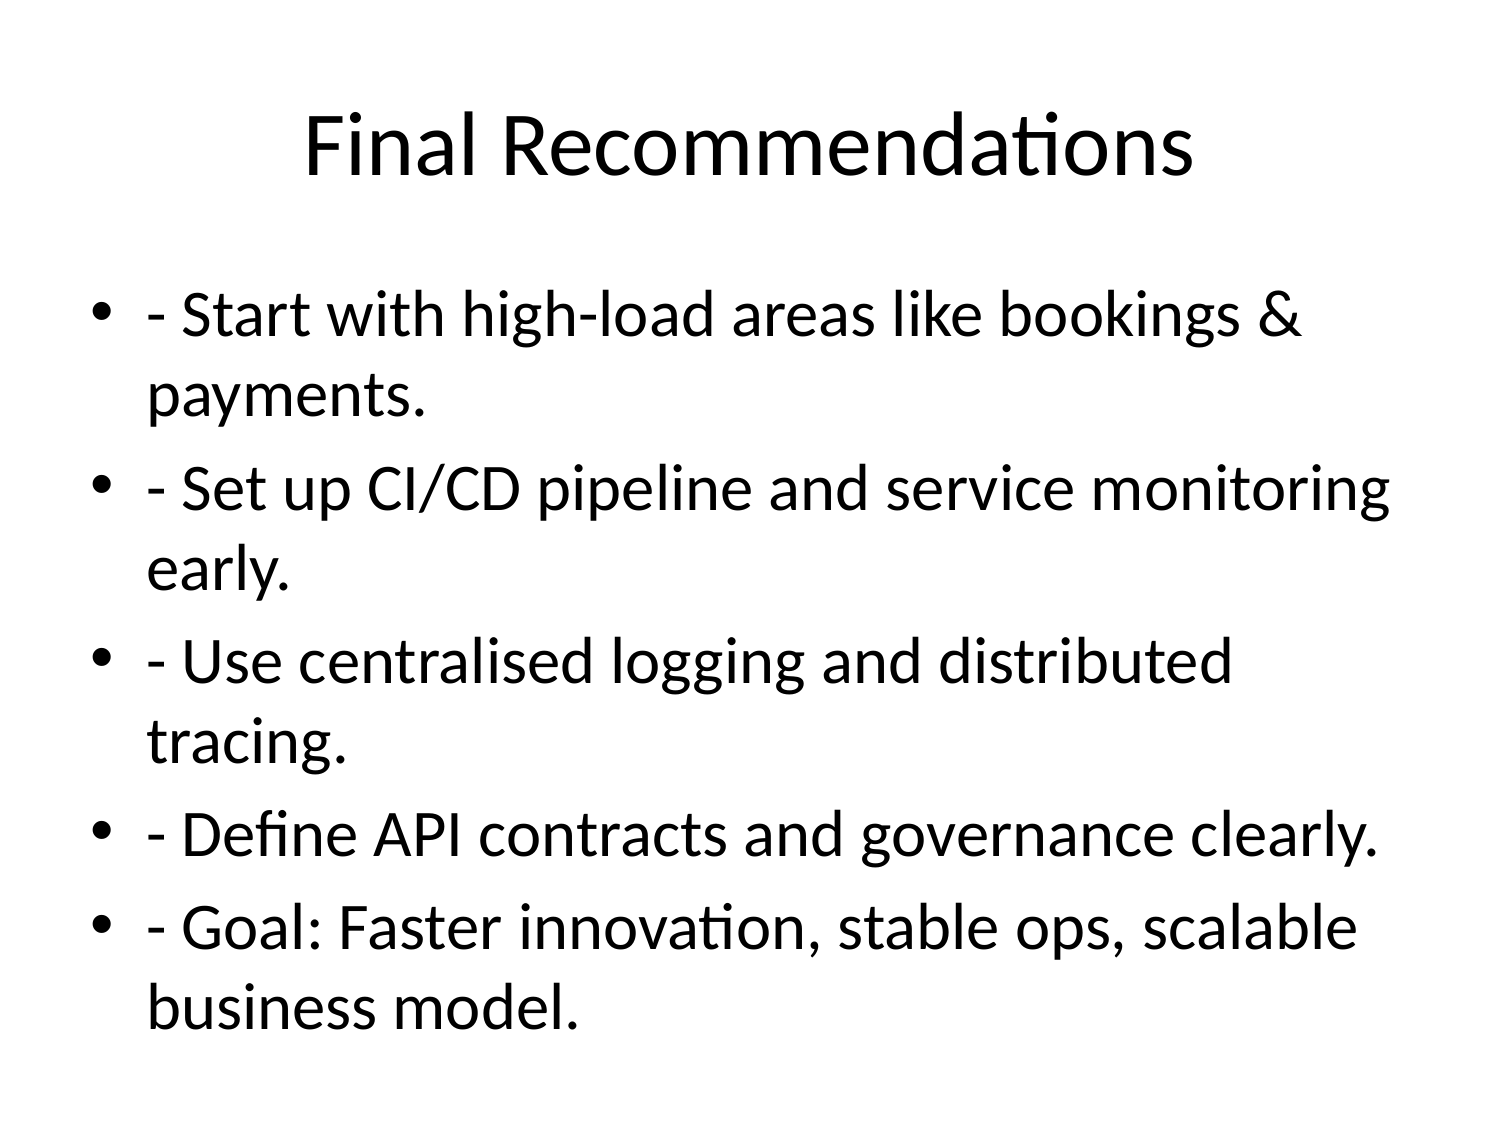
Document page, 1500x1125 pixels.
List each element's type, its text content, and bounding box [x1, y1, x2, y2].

list - Start with high-load areas like bookings & payments. - Set up CI/CD pipeline and service monitoring early. - Use centralised logging and distributed tracing. - Define API contracts and governance clearly. - Goal: Faster innovation, stable ops, scalable business model. [75, 262, 1425, 1005]
title Final Recommendations [75, 45, 1425, 233]
